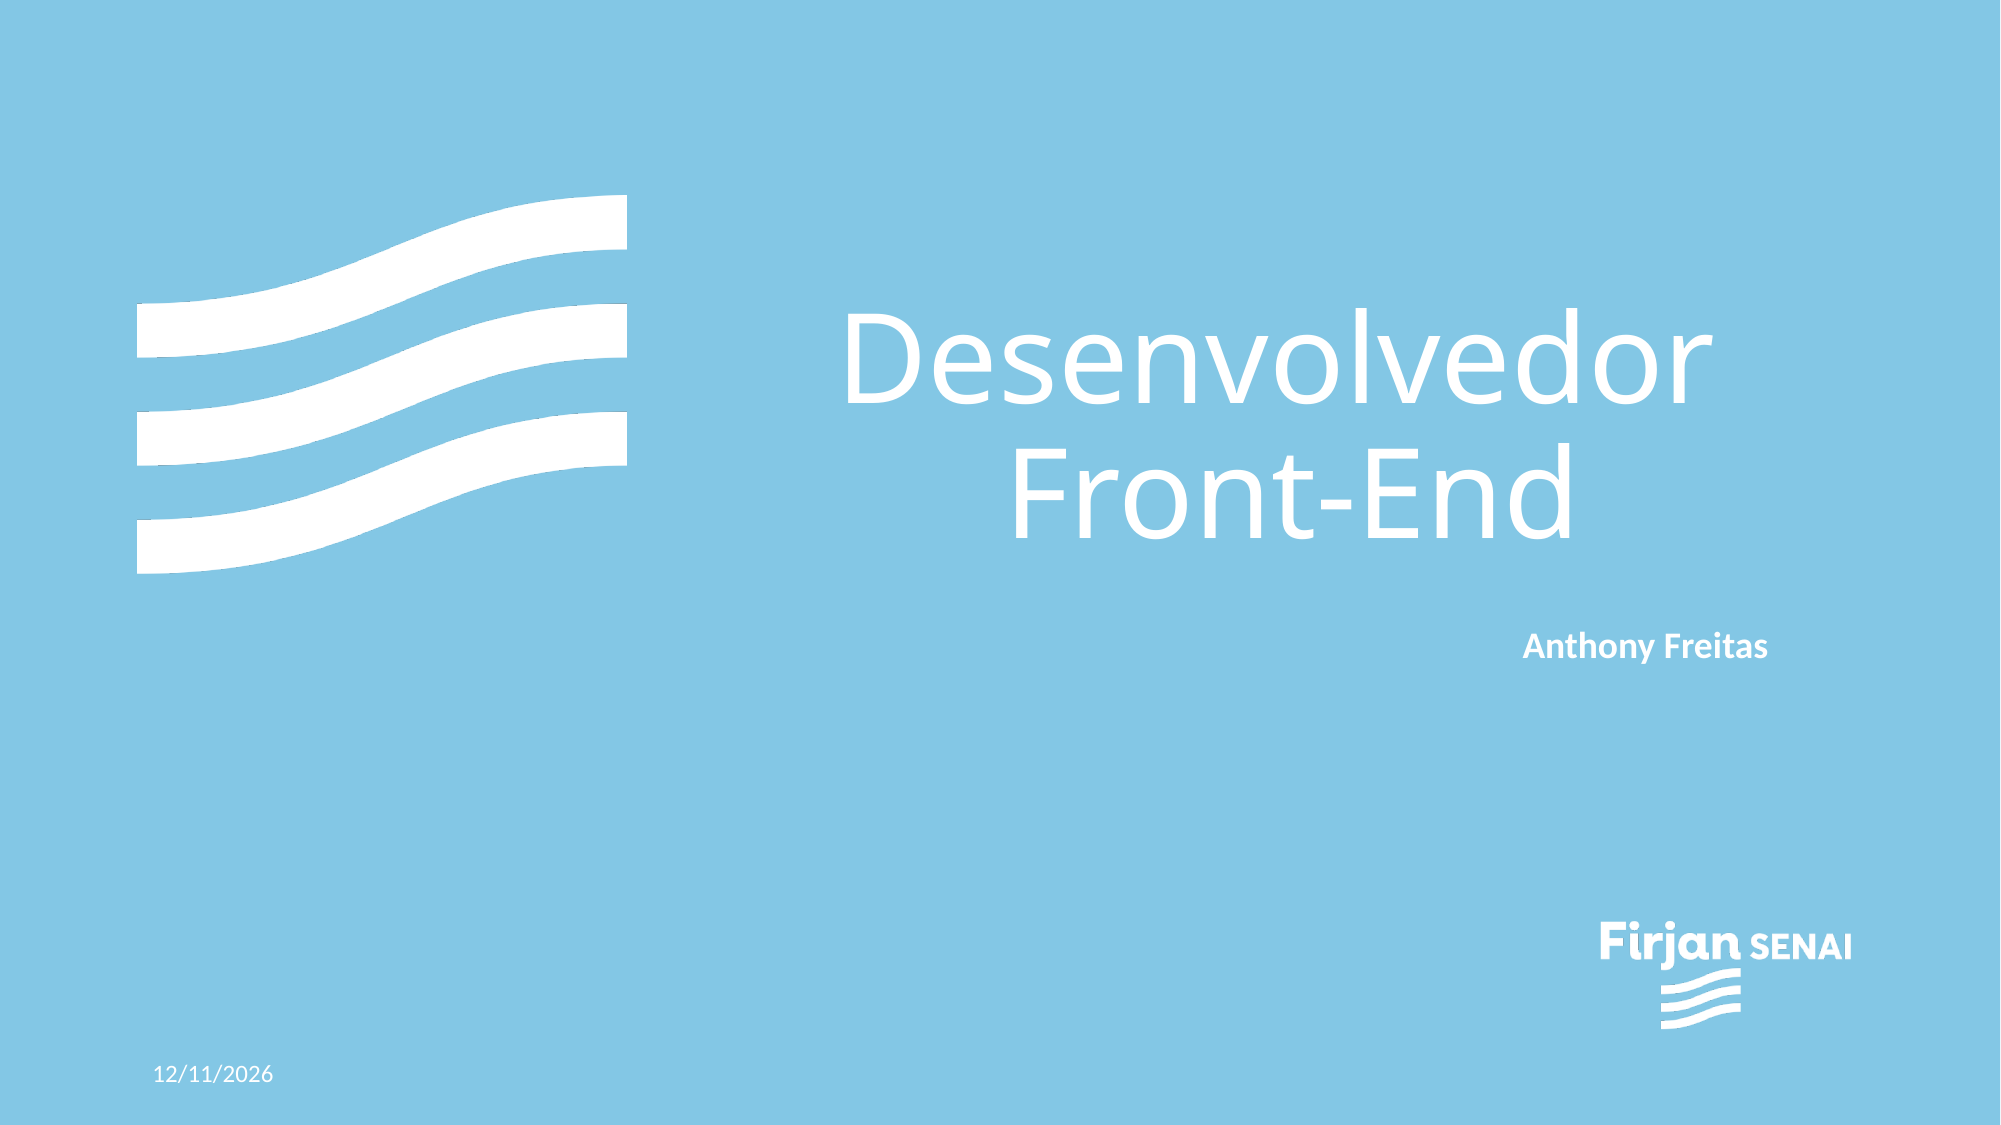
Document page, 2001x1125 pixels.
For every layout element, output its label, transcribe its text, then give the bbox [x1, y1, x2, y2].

picture [0, 0, 2001, 1125]
title Desenvolvedor Front-End [655, 286, 1931, 574]
text_box Anthony Freitas [1499, 613, 1841, 674]
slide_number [137, 1042, 588, 1103]
